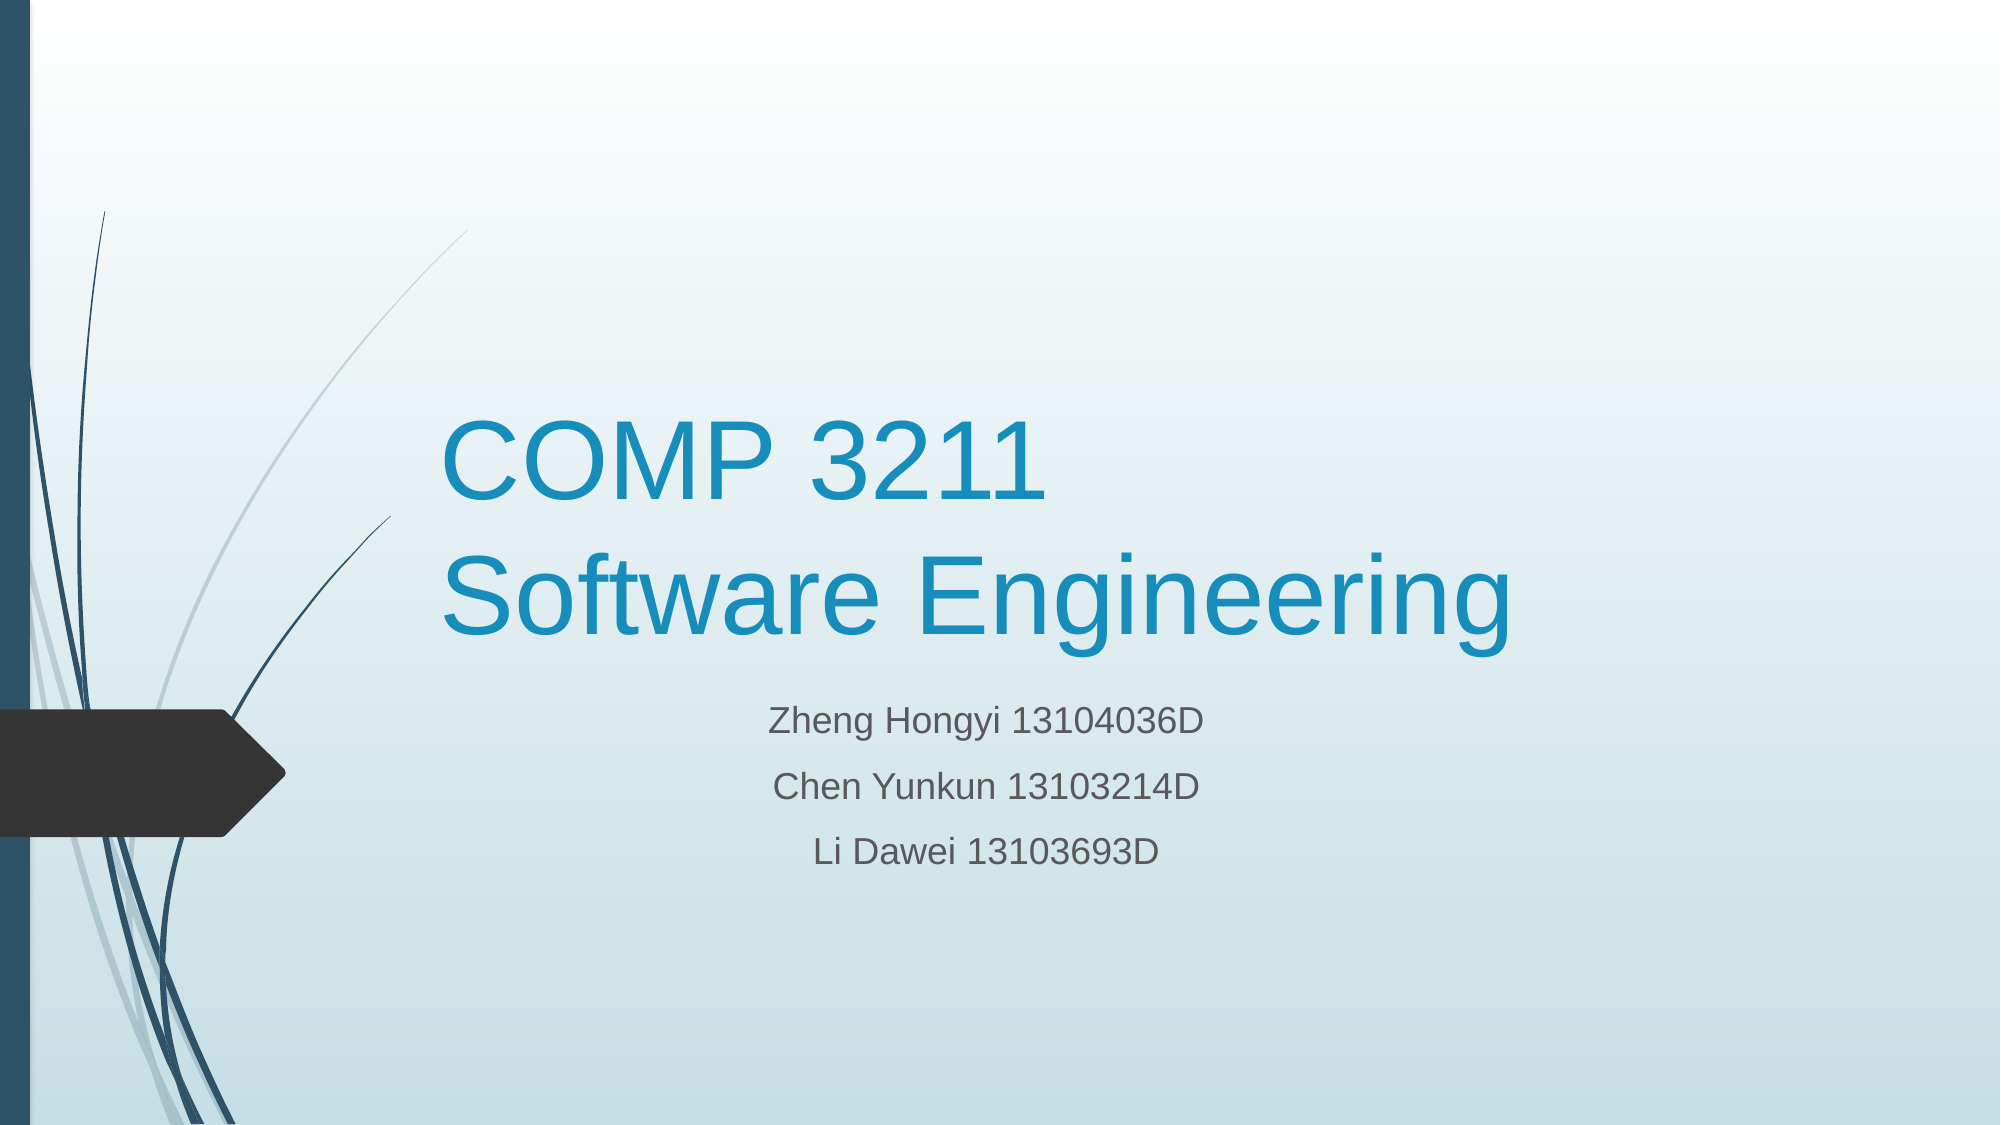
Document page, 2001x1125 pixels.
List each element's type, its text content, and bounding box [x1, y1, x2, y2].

subtitle Zheng Hongyi 13104036D Chen Yunkun 13103214D Li Dawei 13103693D [236, 688, 1737, 960]
title COMP 3211 Software Engineering [424, 293, 1888, 665]
